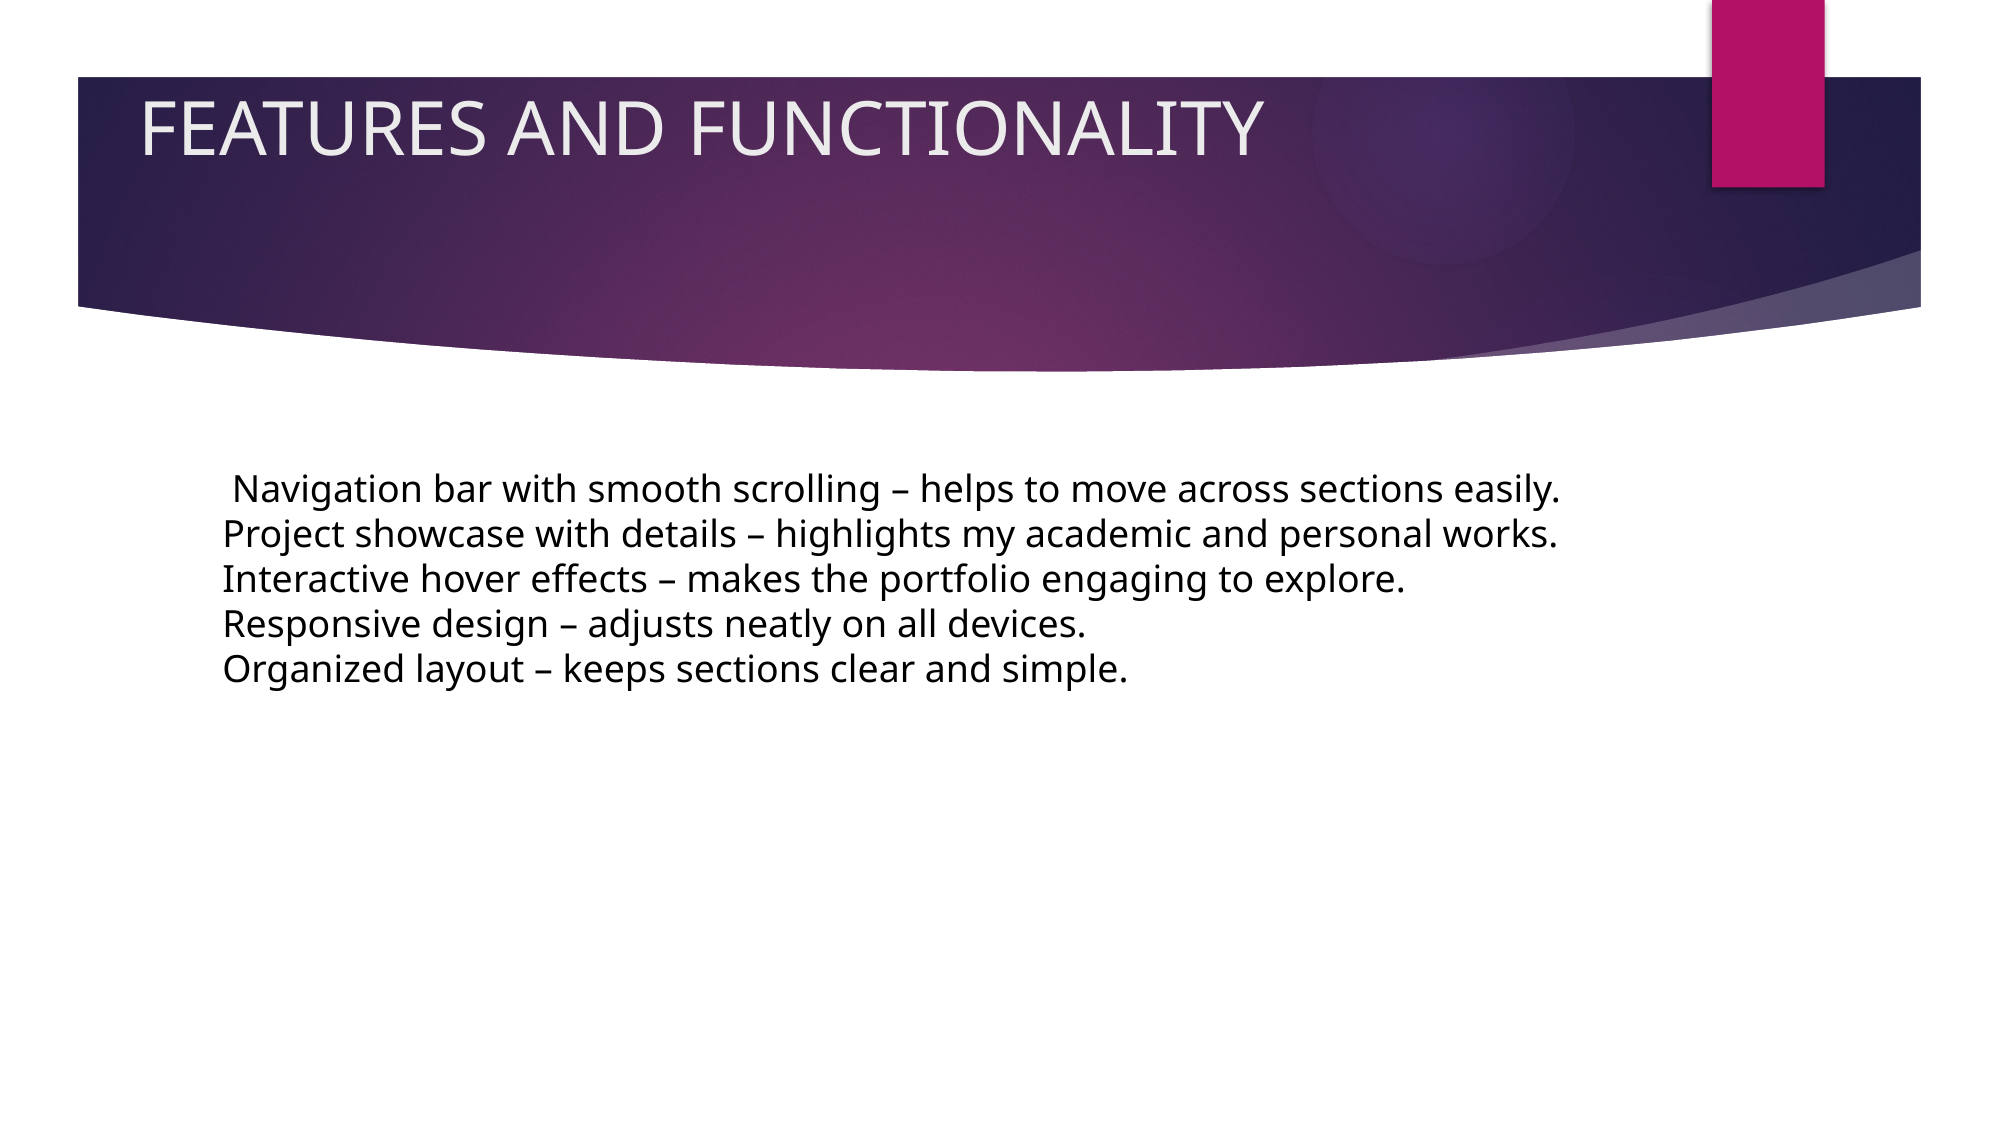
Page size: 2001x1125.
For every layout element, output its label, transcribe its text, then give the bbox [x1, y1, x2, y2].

text_box Navigation bar with smooth scrolling – helps to move across sections easily. Project showcase with details – highlights my academic and personal works. Interactive hover effects – makes the portfolio engaging to explore. Responsive design – adjusts neatly on all devices. Organized layout – keeps sections clear and simple. [207, 457, 1596, 698]
title FEATURES AND FUNCTIONALITY [123, 63, 1877, 188]
